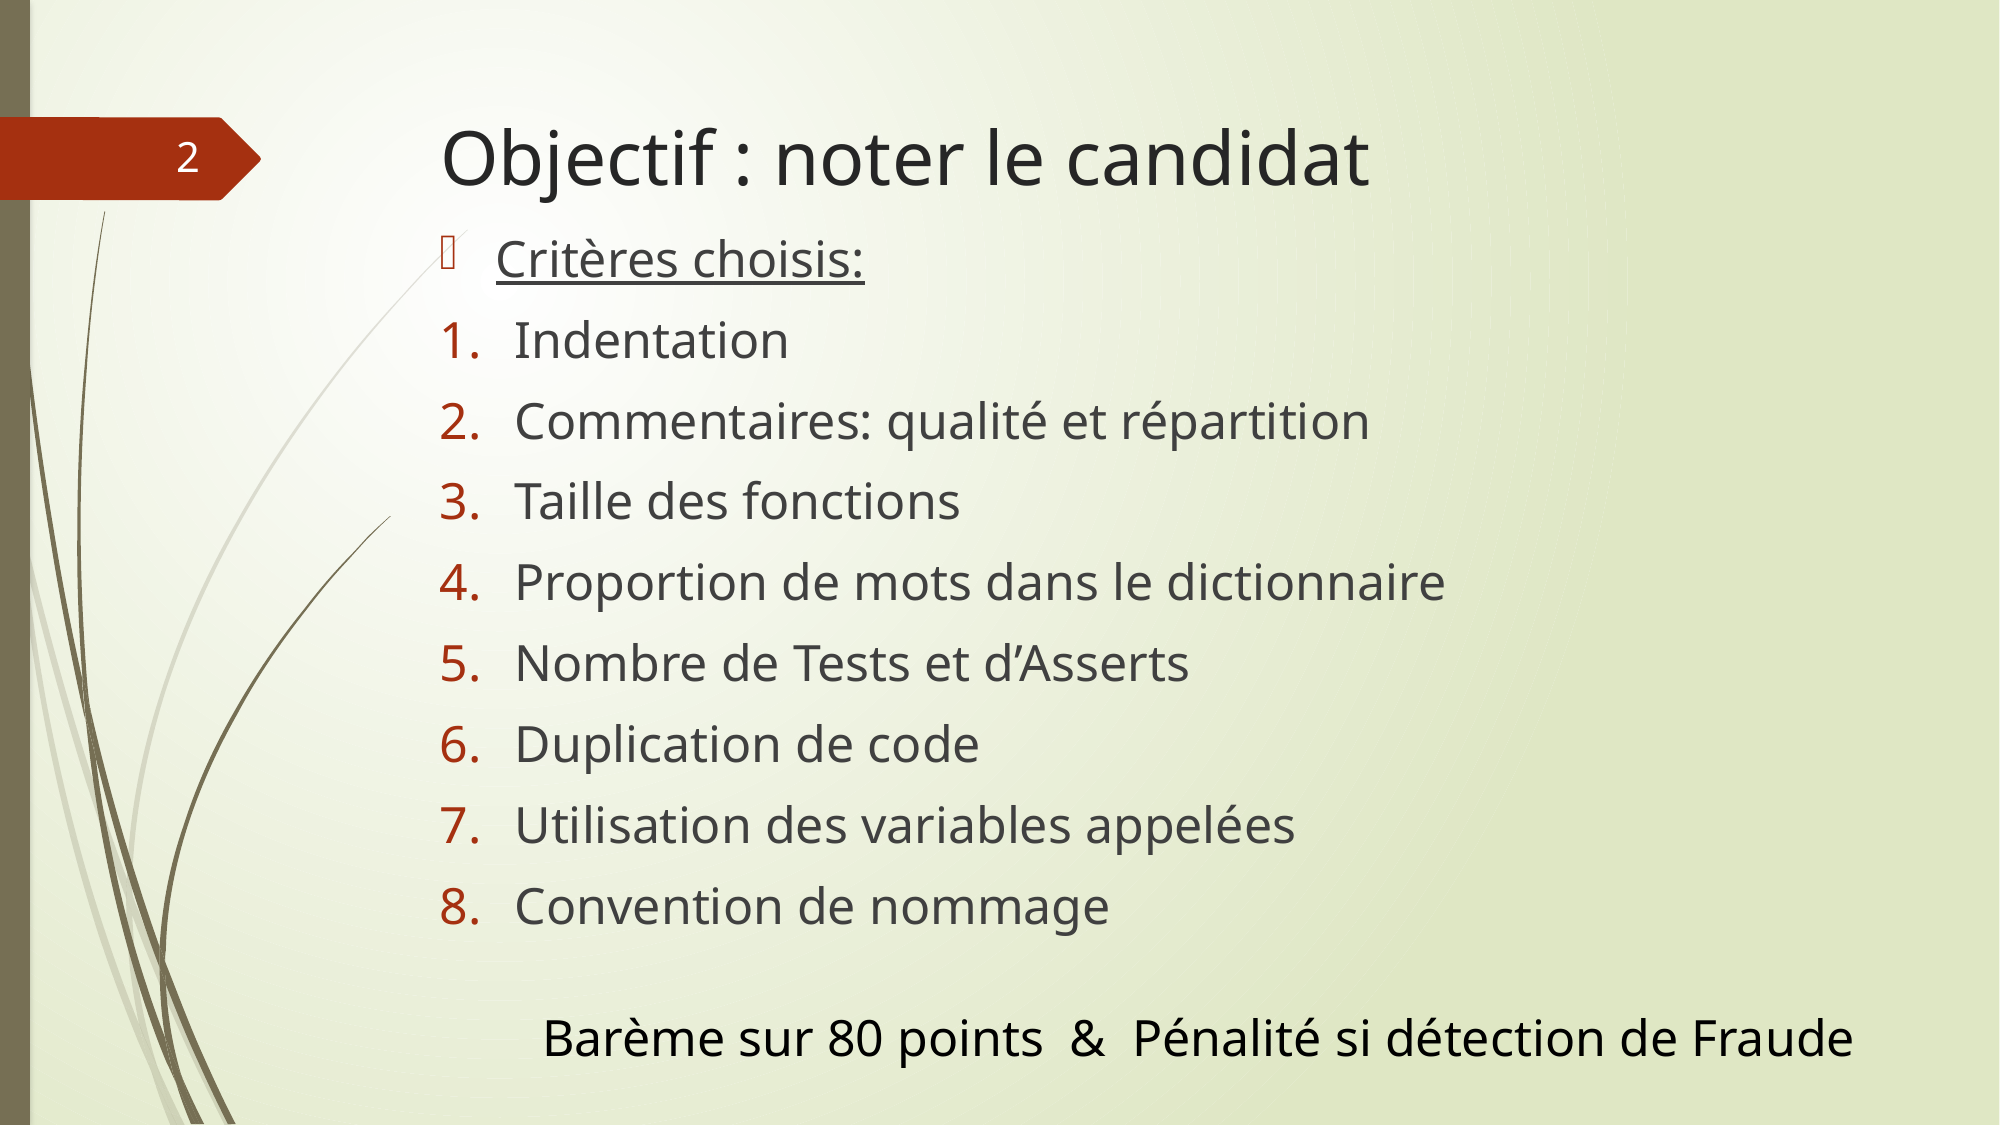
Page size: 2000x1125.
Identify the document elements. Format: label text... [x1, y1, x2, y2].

slide_number 2 [87, 129, 216, 190]
title Objectif : noter le candidat [425, 102, 1887, 219]
list Critères choisis: Indentation Commentaires: qualité et répartition Taille des fonctions Proportion de mots dans le dictionnaire Nombre de Tests et d’Asserts Duplication de code Utilisation des variables appelées Convention de nommage [424, 219, 1887, 1000]
text_box Barème sur 80 points & Pénalité si détection de Fraude [527, 999, 1923, 1075]
